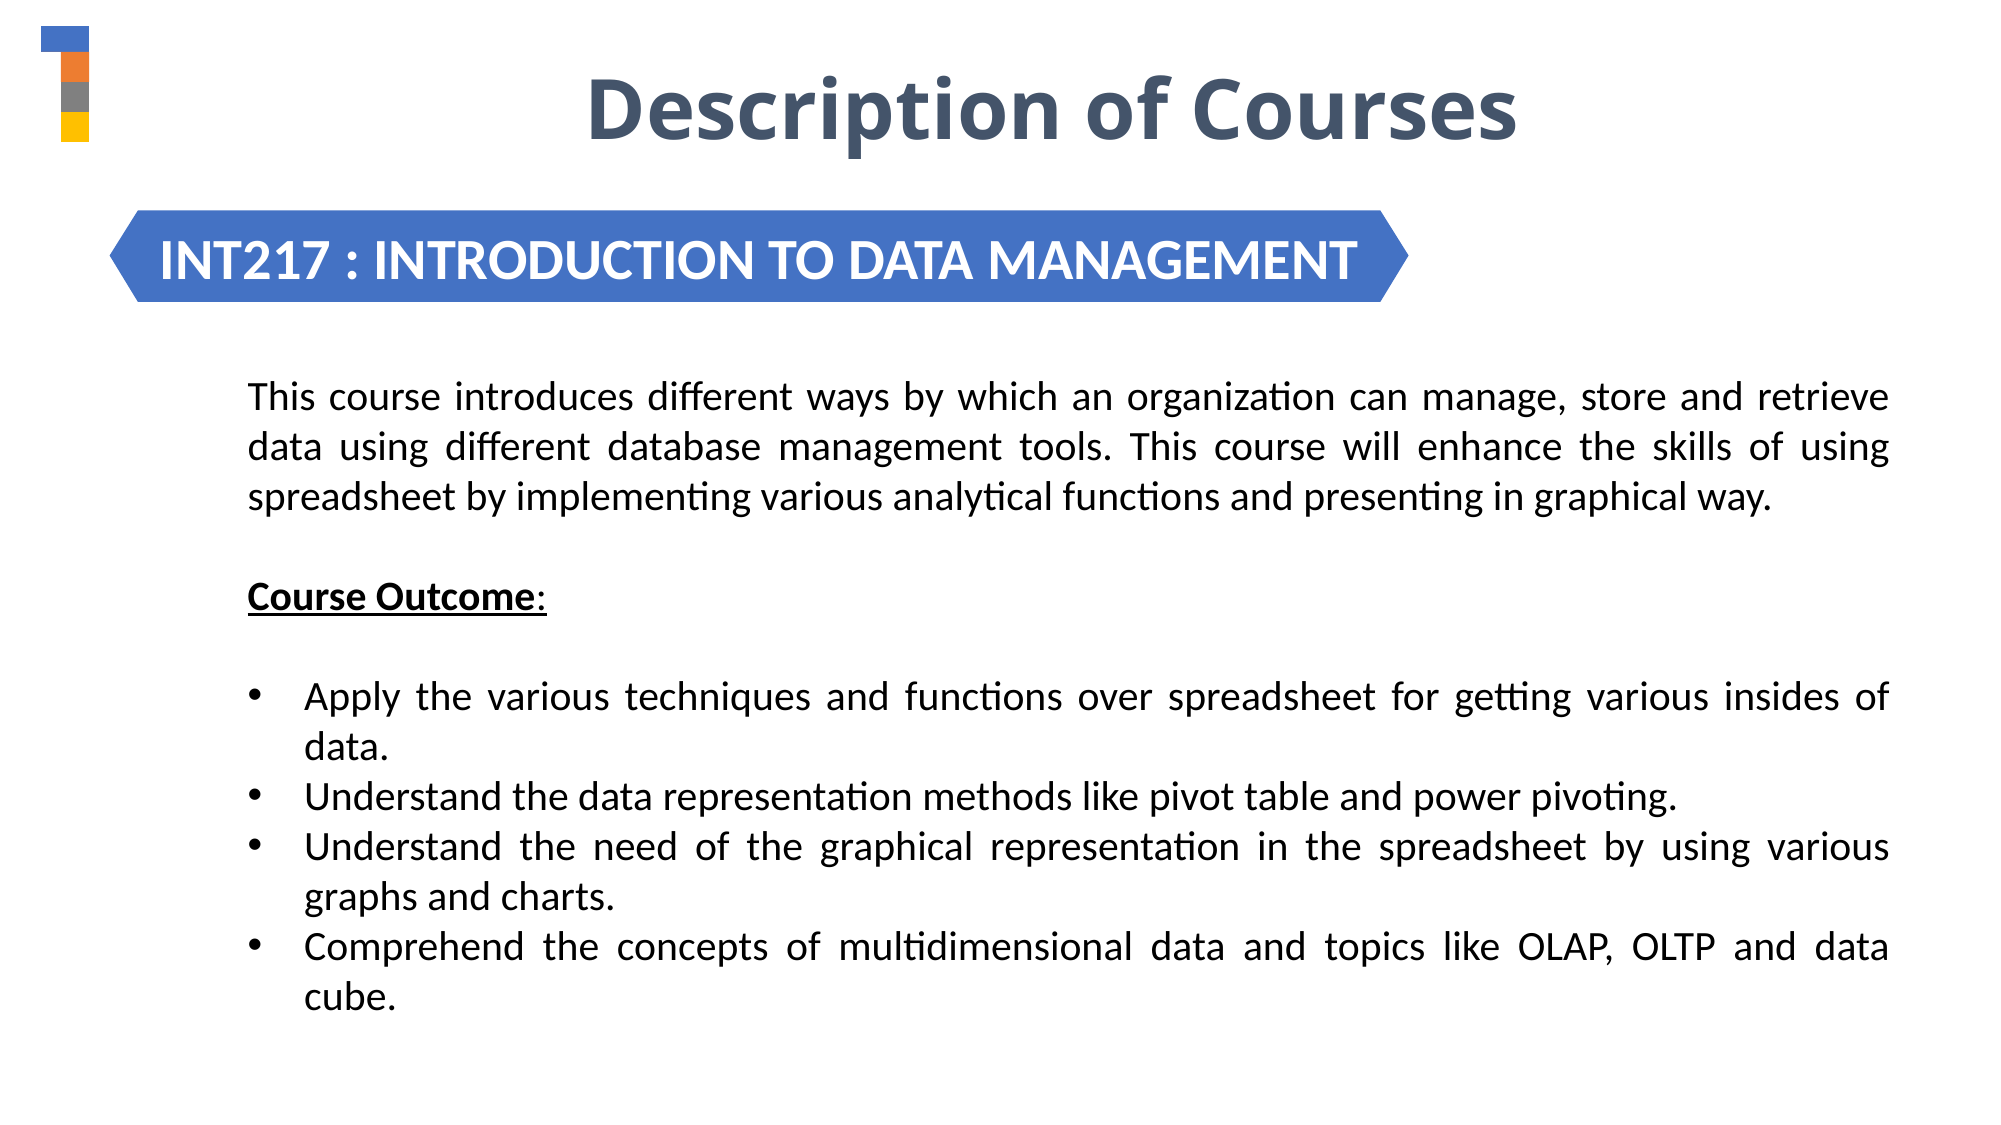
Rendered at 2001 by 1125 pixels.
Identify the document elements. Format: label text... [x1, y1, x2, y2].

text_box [41, 26, 90, 142]
text_box INT217 : INTRODUCTION TO DATA MANAGEMENT [109, 210, 1409, 302]
text_box Description of Courses [569, 48, 1535, 164]
text_box This course introduces different ways by which an organization can manage, store and retrieve data using different database management tools. This course will enhance the skills of using spreadsheet by implementing various analytical functions and presenting in graphical way. Course Outcome: Apply the various techniques and functions over spreadsheet for getting various insides of data. Understand the data representation methods like pivot table and power pivoting. Understand the need of the graphical representation in the spreadsheet by using various graphs and charts. Comprehend the concepts of multidimensional data and topics like OLAP, OLTP and data cube. [158, 361, 1906, 1027]
